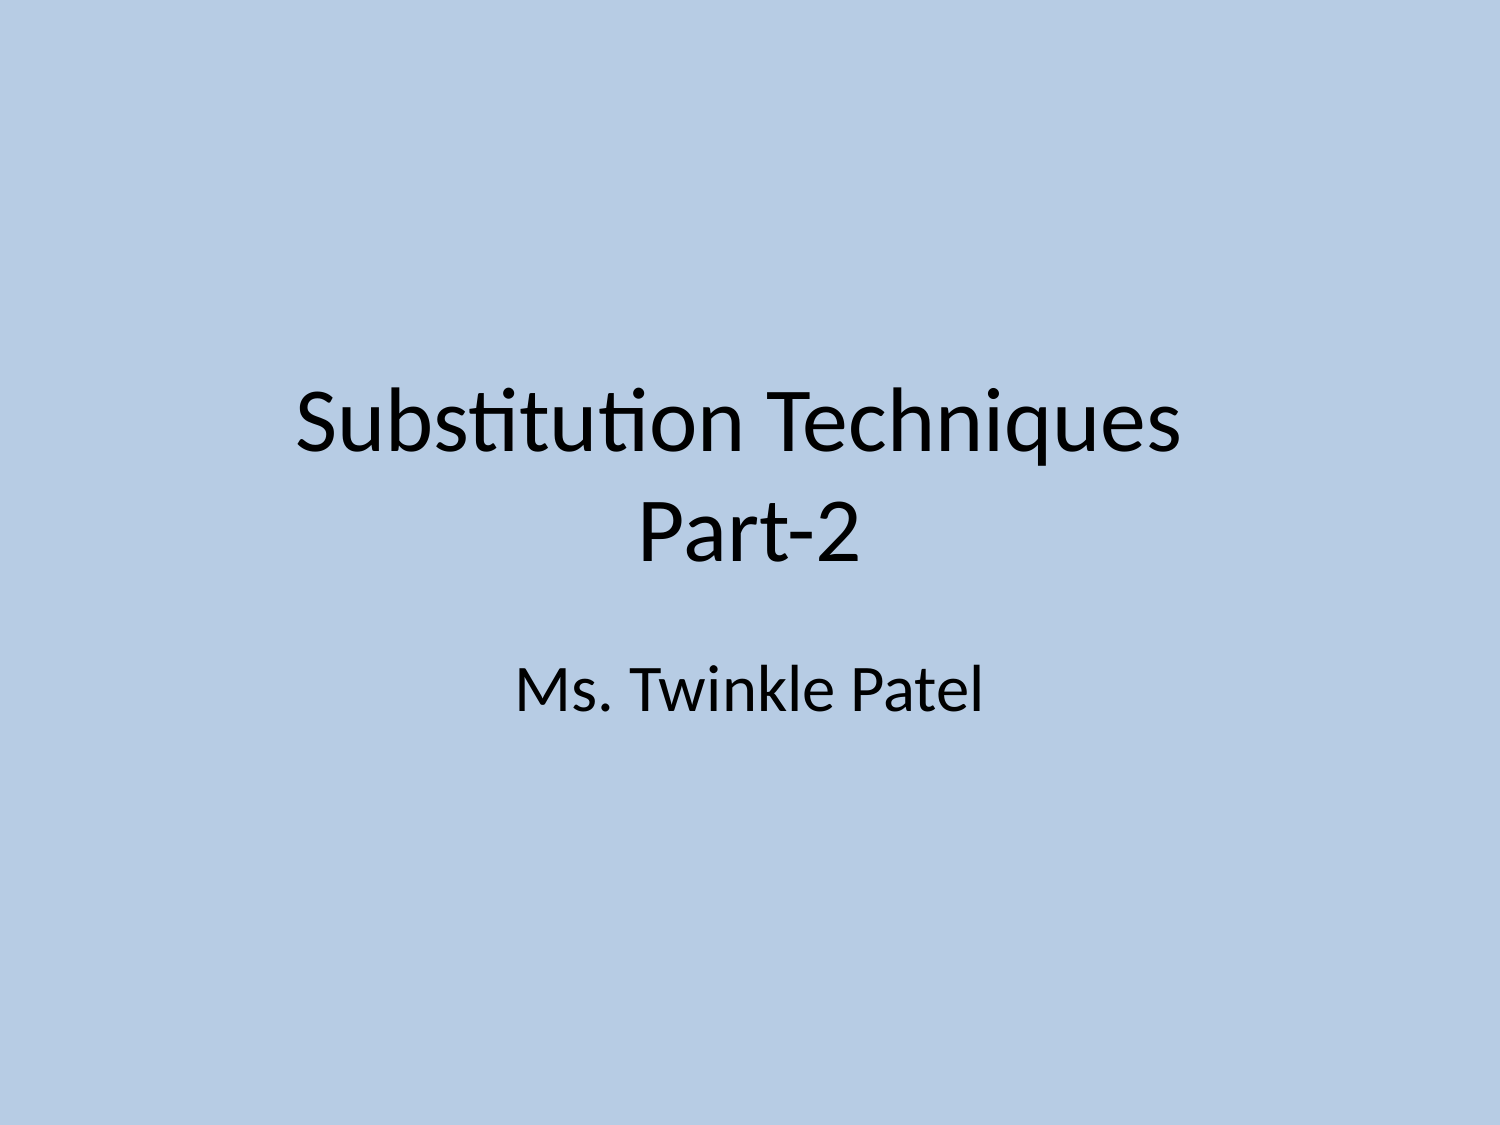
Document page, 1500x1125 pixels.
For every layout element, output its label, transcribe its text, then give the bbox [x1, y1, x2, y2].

title Substitution Techniques Part-2 [112, 349, 1388, 591]
subtitle Ms. Twinkle Patel [225, 637, 1275, 925]
